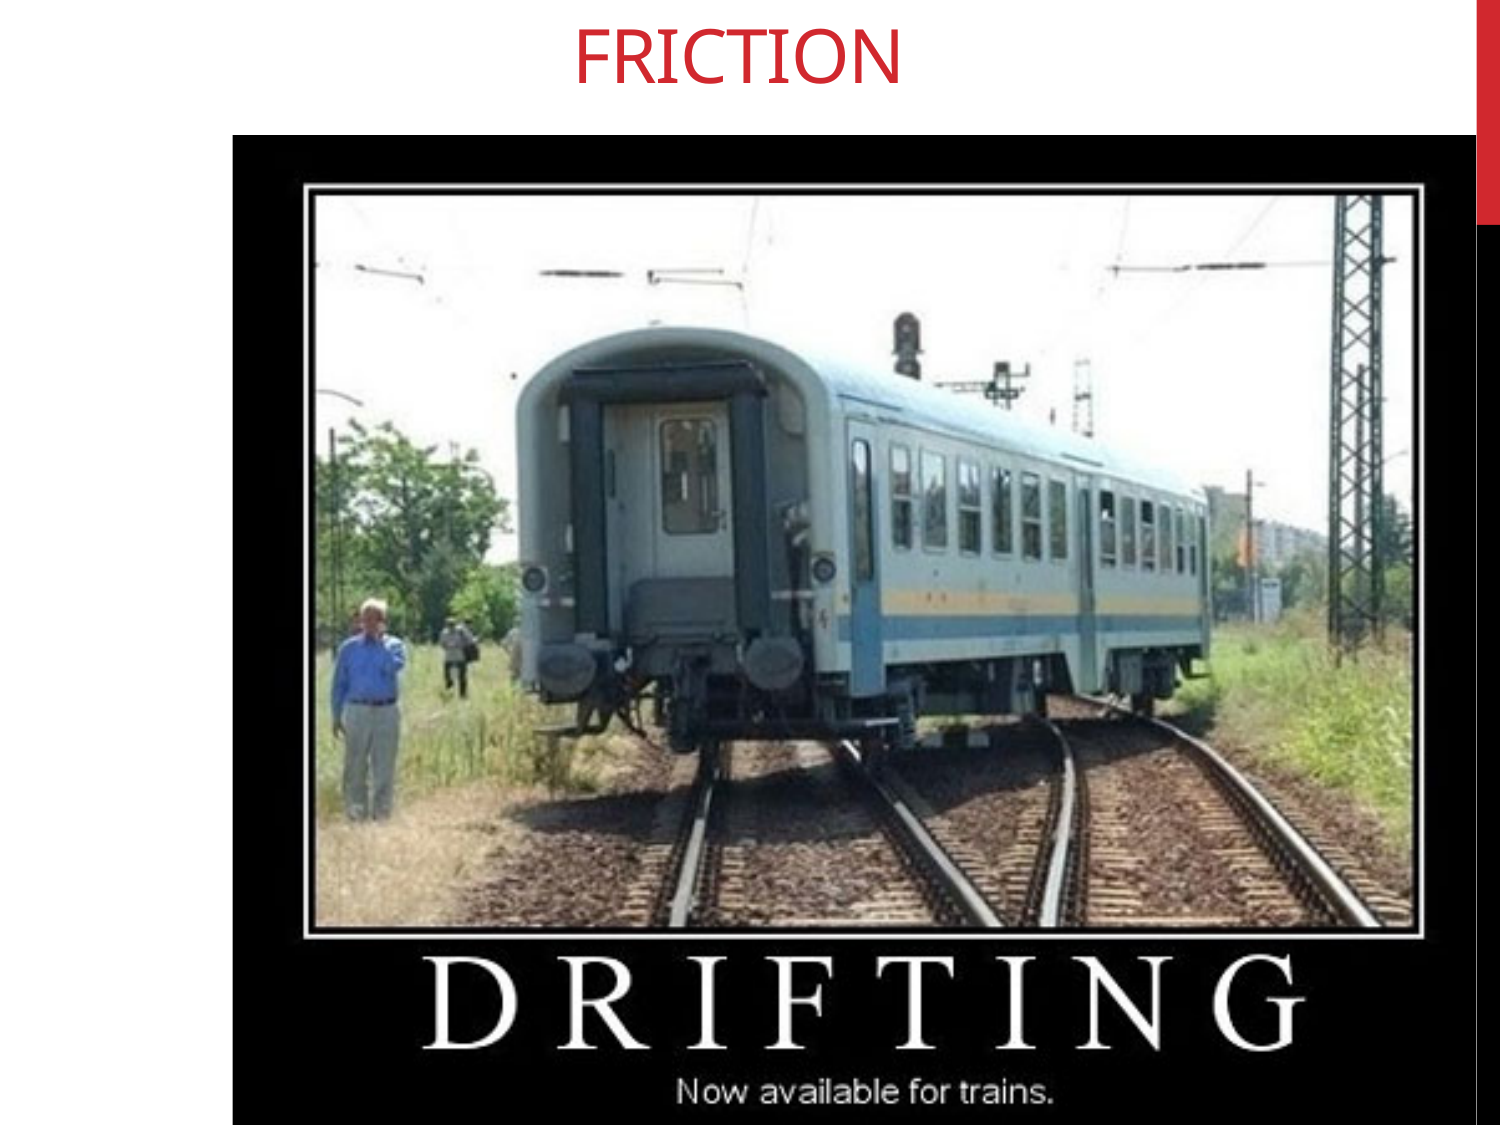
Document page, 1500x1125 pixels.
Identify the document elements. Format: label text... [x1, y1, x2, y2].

title friction [1, 0, 1477, 107]
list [232, 134, 1477, 1125]
